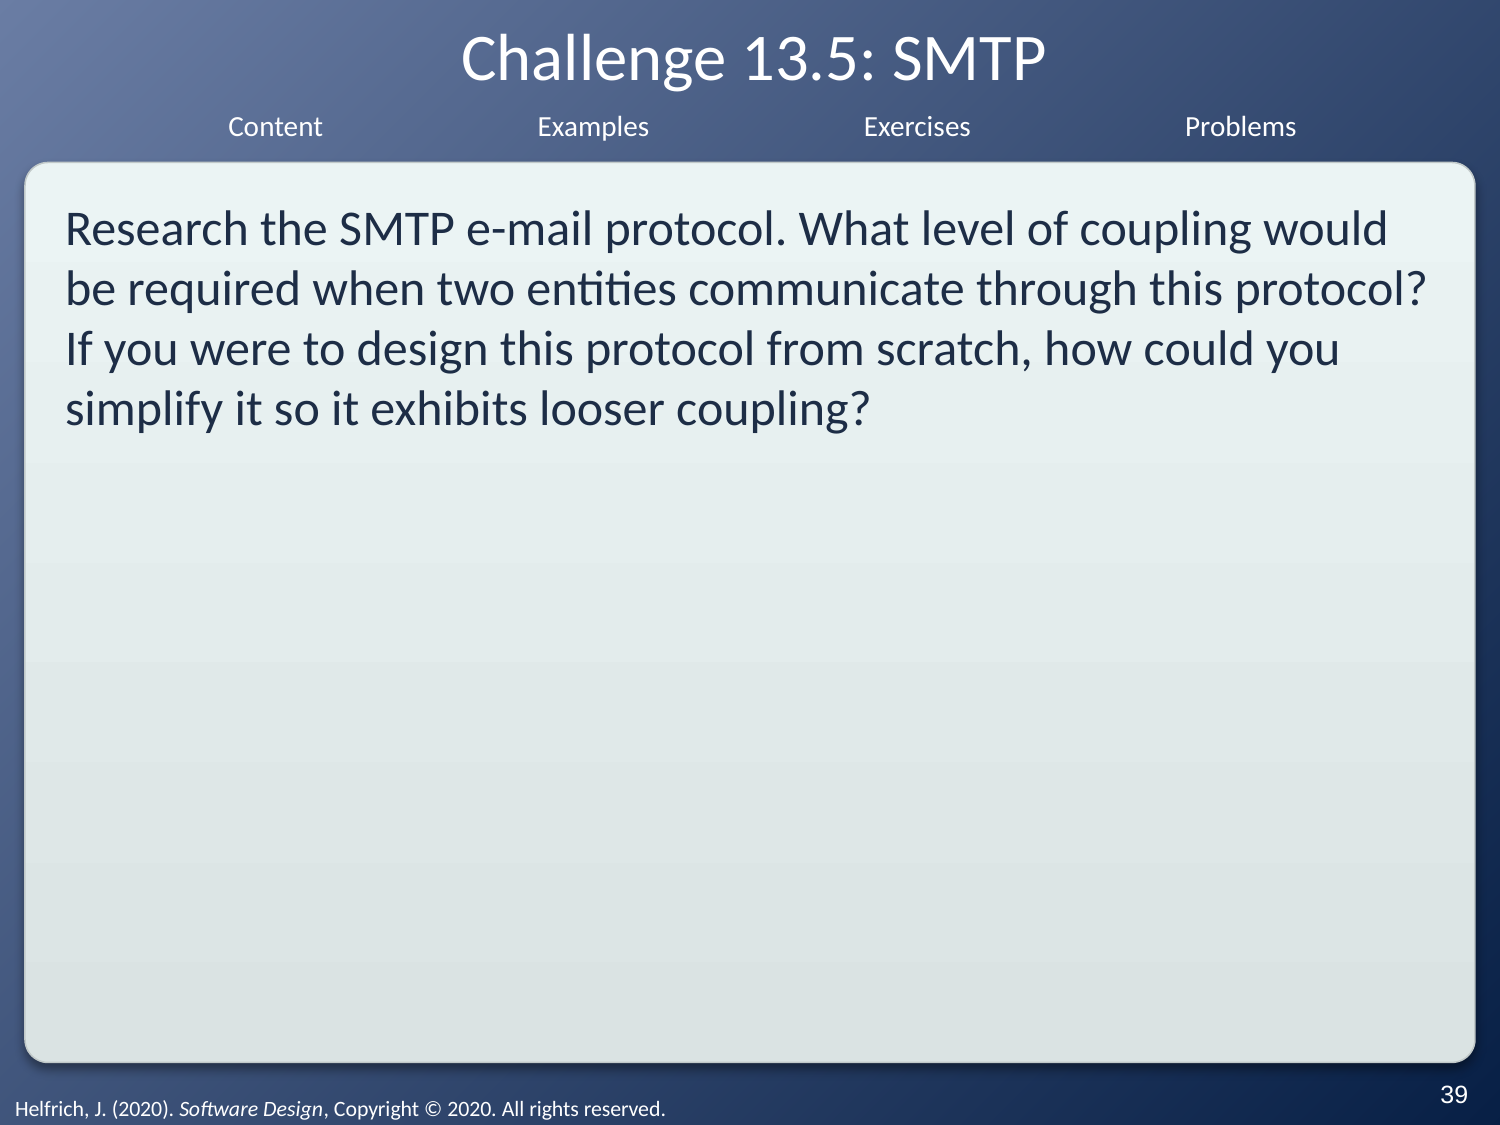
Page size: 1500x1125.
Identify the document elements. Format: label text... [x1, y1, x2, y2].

slide_number ‹#› [1404, 1062, 1500, 1125]
title Challenge 13.5: SMTP [33, 16, 1475, 92]
list Research the SMTP e-mail protocol. What level of coupling would be required when two entities communicate through this protocol? If you were to design this protocol from scratch, how could you simplify it so it exhibits looser coupling? [50, 187, 1450, 463]
